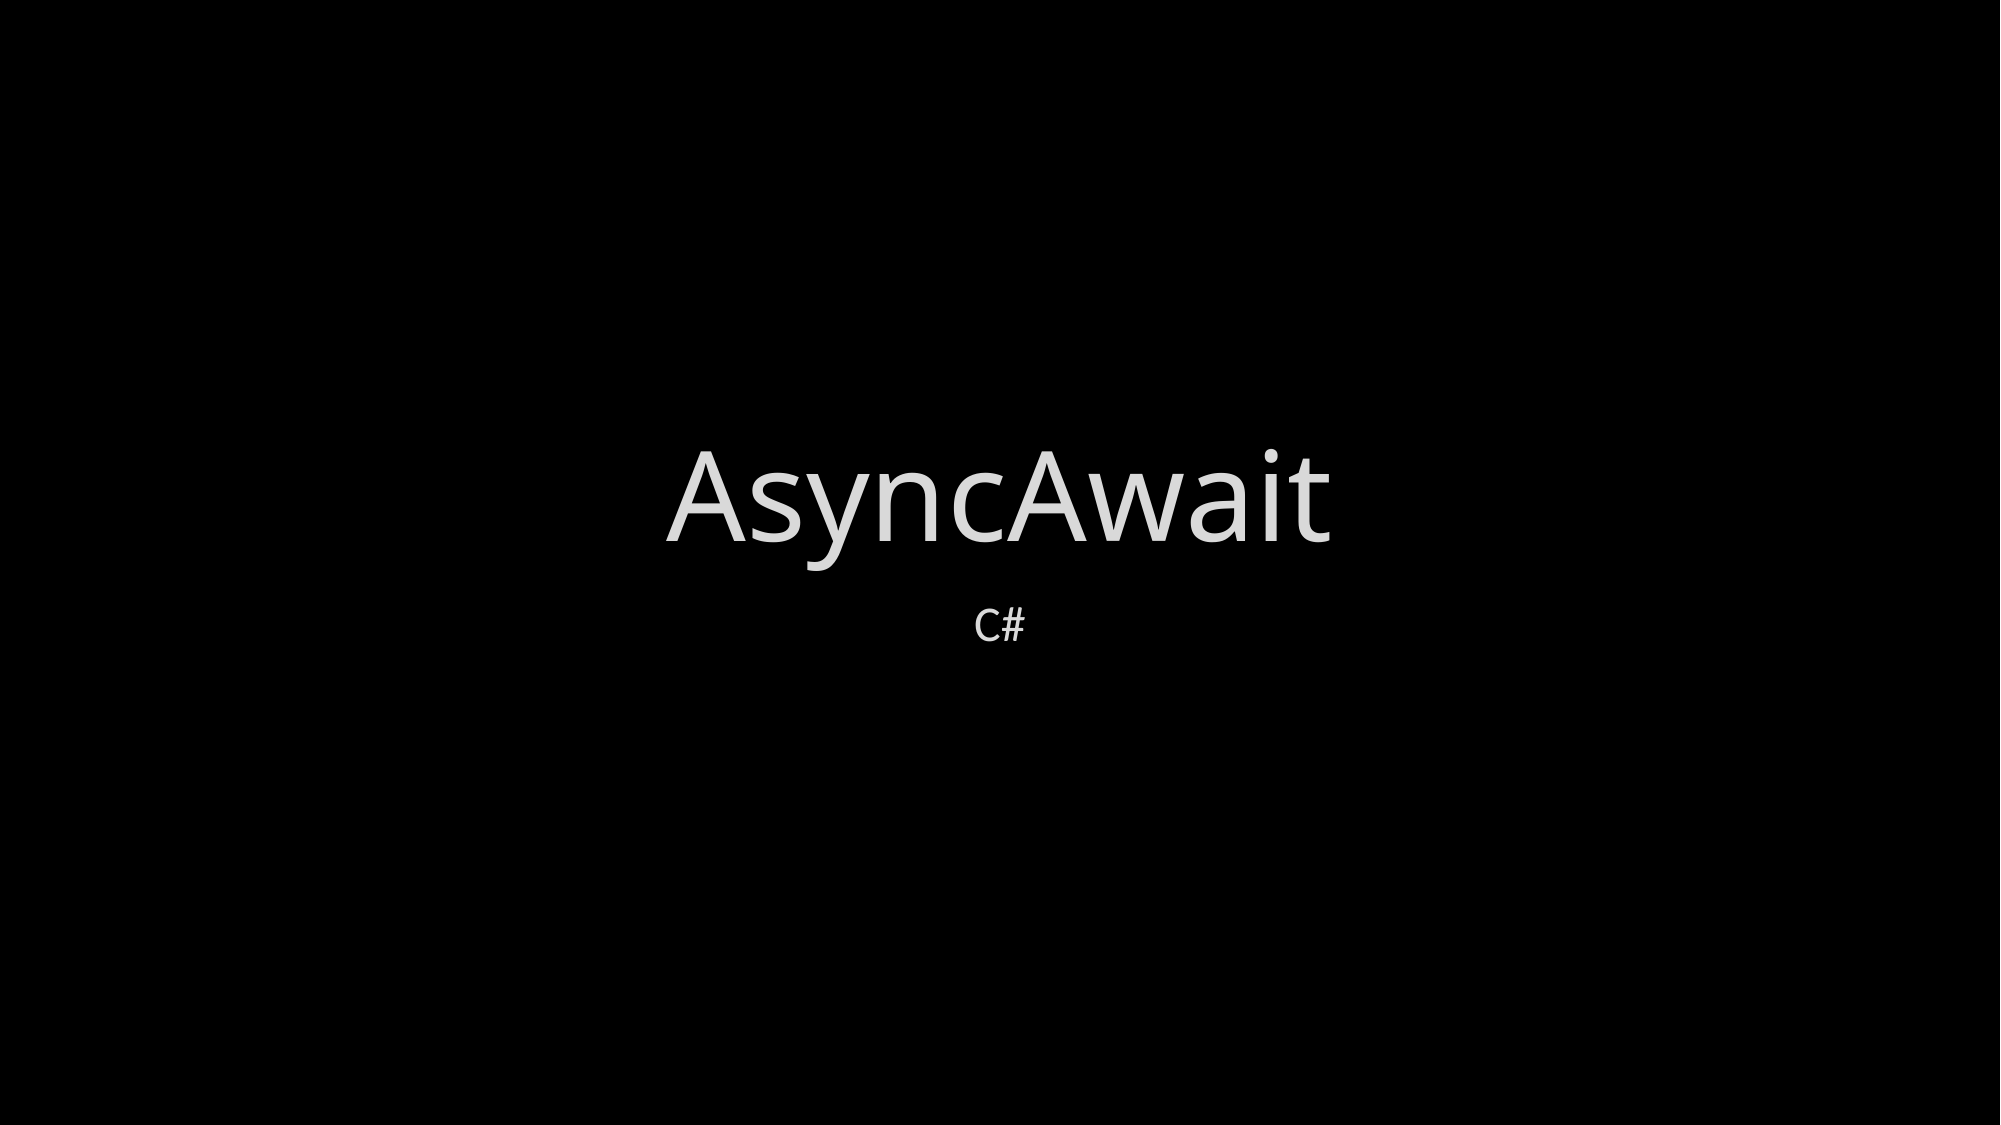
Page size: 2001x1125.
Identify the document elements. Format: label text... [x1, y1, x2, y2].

subtitle C# [249, 590, 1750, 863]
title AsyncAwait [249, 184, 1750, 576]
